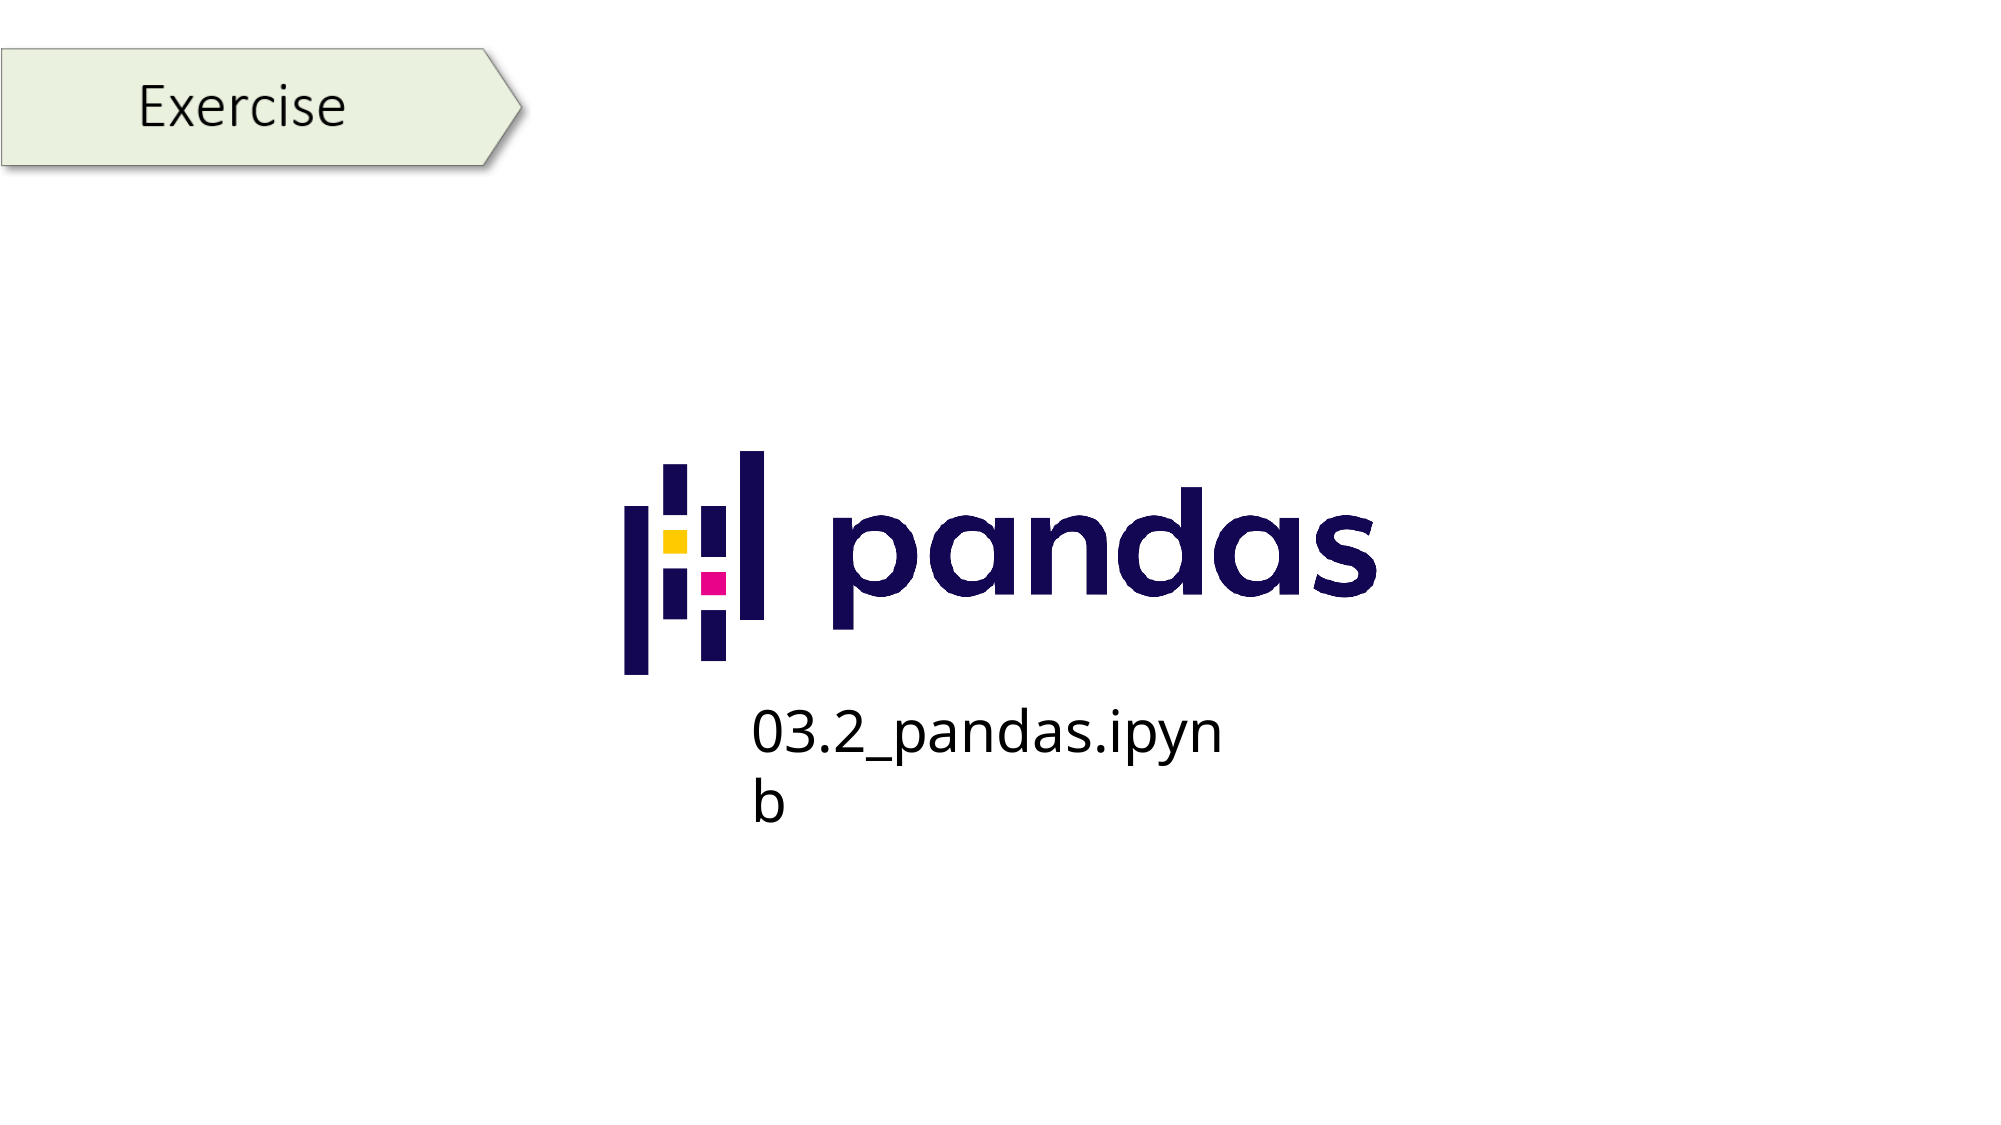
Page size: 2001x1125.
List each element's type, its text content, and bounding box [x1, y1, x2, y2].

text_box 03.2_pandas.ipynb [736, 730, 1264, 842]
picture [587, 395, 1413, 730]
picture [0, 44, 531, 178]
